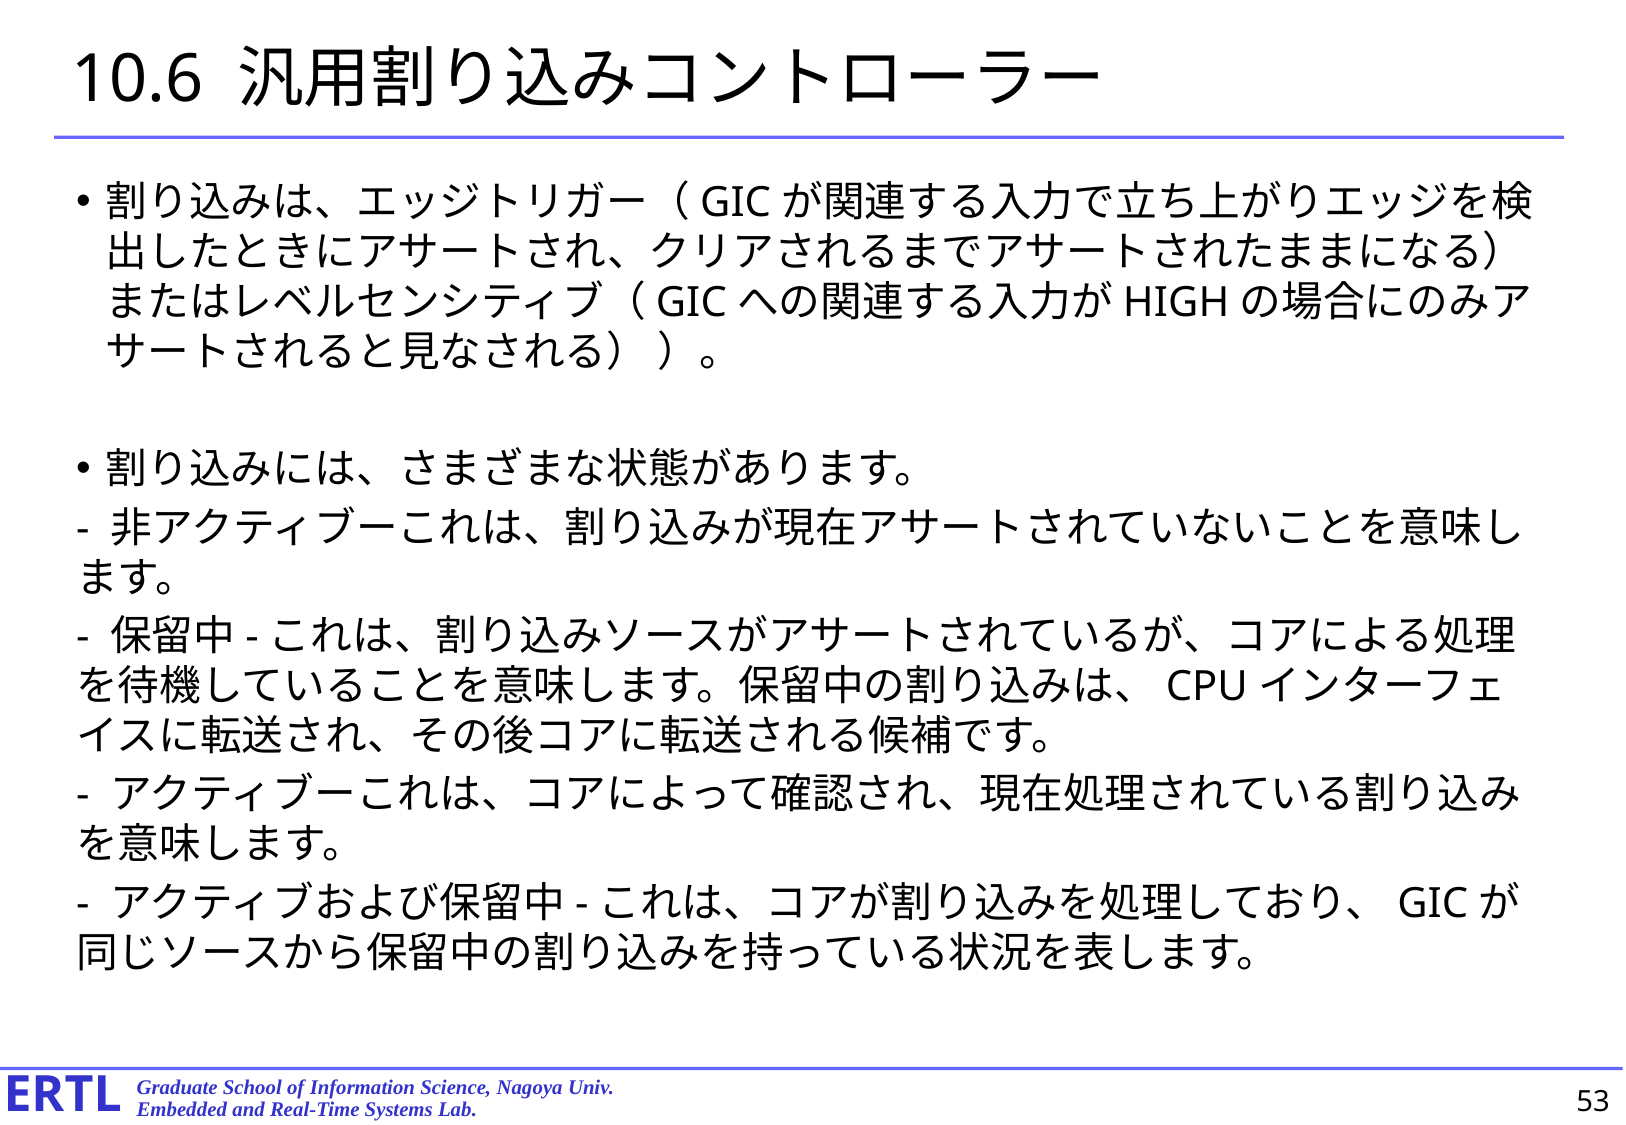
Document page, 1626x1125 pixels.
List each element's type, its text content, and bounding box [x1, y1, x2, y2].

title 10.6 汎用割り込みコントローラー [56, 37, 1504, 113]
list 割り込みは、エッジトリガー（GICが関連する入力で立ち上がりエッジを検出したときにアサートされ、クリアされるまでアサートされたままになる）またはレベルセンシティブ（GICへの関連する入力がHIGHの場合にのみアサートされると見なされる） ）。 割り込みには、さまざまな状態があります。 - 非アクティブーこれは、割り込みが現在アサートされていないことを意味します。 - 保留中-これは、割り込みソースがアサートされているが、コアによる処理を待機していることを意味します。保留中の割り込みは、CPUインターフェイスに転送され、その後コアに転送される候補です。 - アクティブーこれは、コアによって確認され、現在処理されている割り込みを意味します。 - アクティブおよび保留中-これは、コアが割り込みを処理しており、GICが同じソースから保留中の割り込みを持っている状況を表します。 [60, 167, 1560, 1039]
slide_number 53 [1286, 1074, 1625, 1125]
